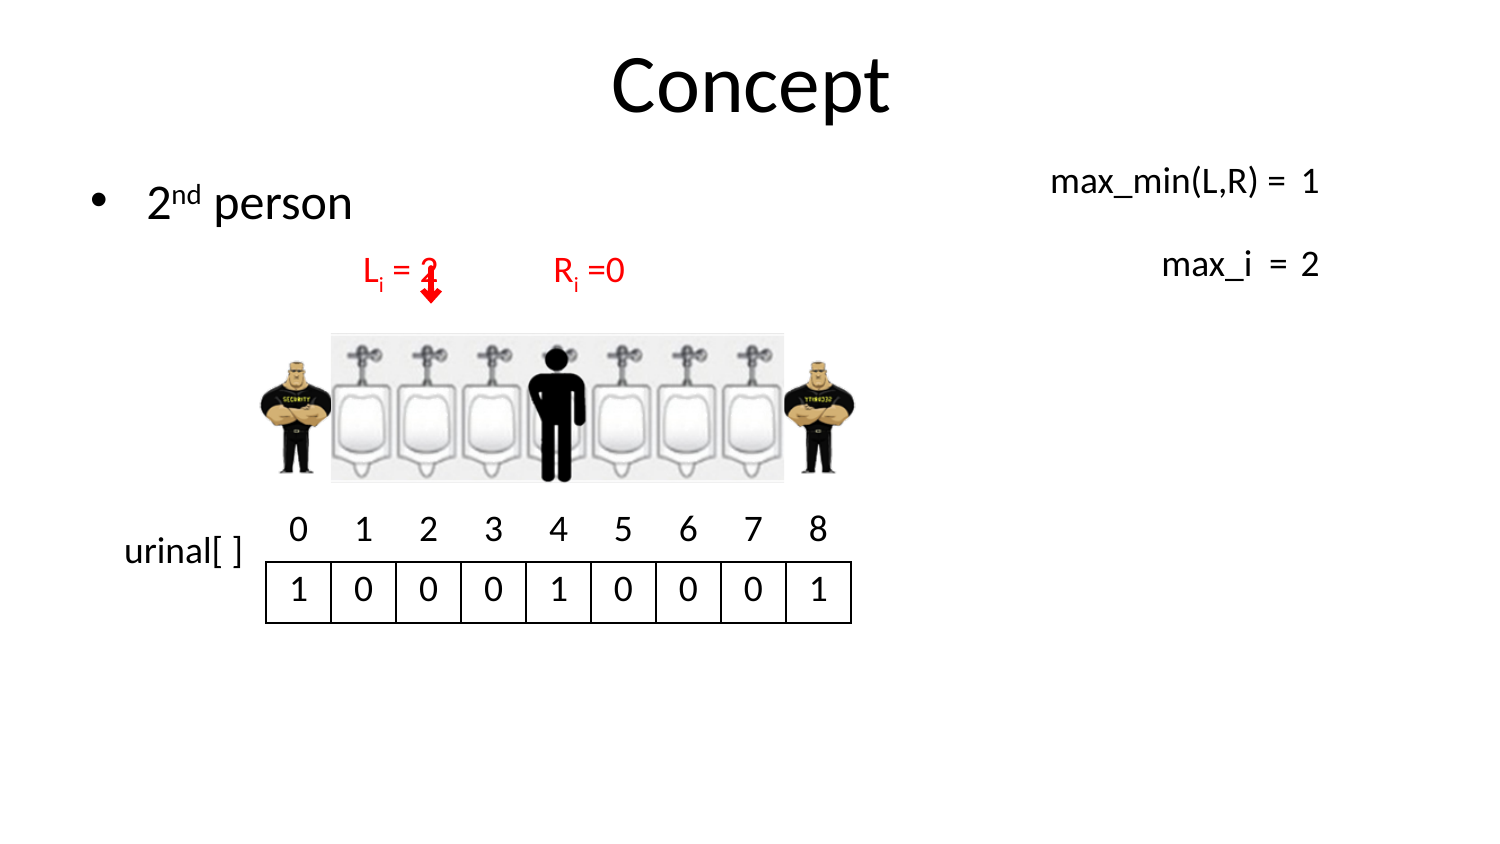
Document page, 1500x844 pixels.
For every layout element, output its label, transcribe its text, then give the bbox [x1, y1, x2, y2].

text_box max_i = [1146, 231, 1304, 292]
table_header 5 [591, 520, 656, 561]
table_cell 1 [527, 563, 590, 622]
table_cell 0 [332, 563, 395, 622]
text_box Ri =0 [538, 237, 649, 304]
table_header 2 [396, 520, 461, 561]
table_cell 0 [657, 563, 720, 622]
table_cell 0 [592, 563, 655, 622]
text_box Li = 2 [348, 237, 454, 304]
text_box urinal[ ] [109, 518, 266, 579]
table_header 3 [461, 520, 526, 561]
table_header 8 [786, 520, 851, 561]
table_header 7 [721, 520, 786, 561]
list 2nd person [75, 161, 1425, 827]
table_header 1 [331, 520, 396, 561]
table_header 4 [526, 520, 591, 561]
text_box max_min(L,R) = [1035, 149, 1302, 209]
table_header 0 [266, 520, 331, 561]
title Concept [76, 8, 1427, 149]
text_box 1 [1285, 148, 1335, 209]
table_header 6 [656, 520, 721, 561]
table_cell 0 [722, 563, 785, 622]
table_cell 0 [397, 563, 460, 622]
text_box 2 [1285, 231, 1335, 291]
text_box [245, 330, 870, 512]
table_cell 0 [462, 563, 525, 622]
table_cell 1 [267, 563, 330, 622]
table_cell 1 [787, 563, 850, 622]
